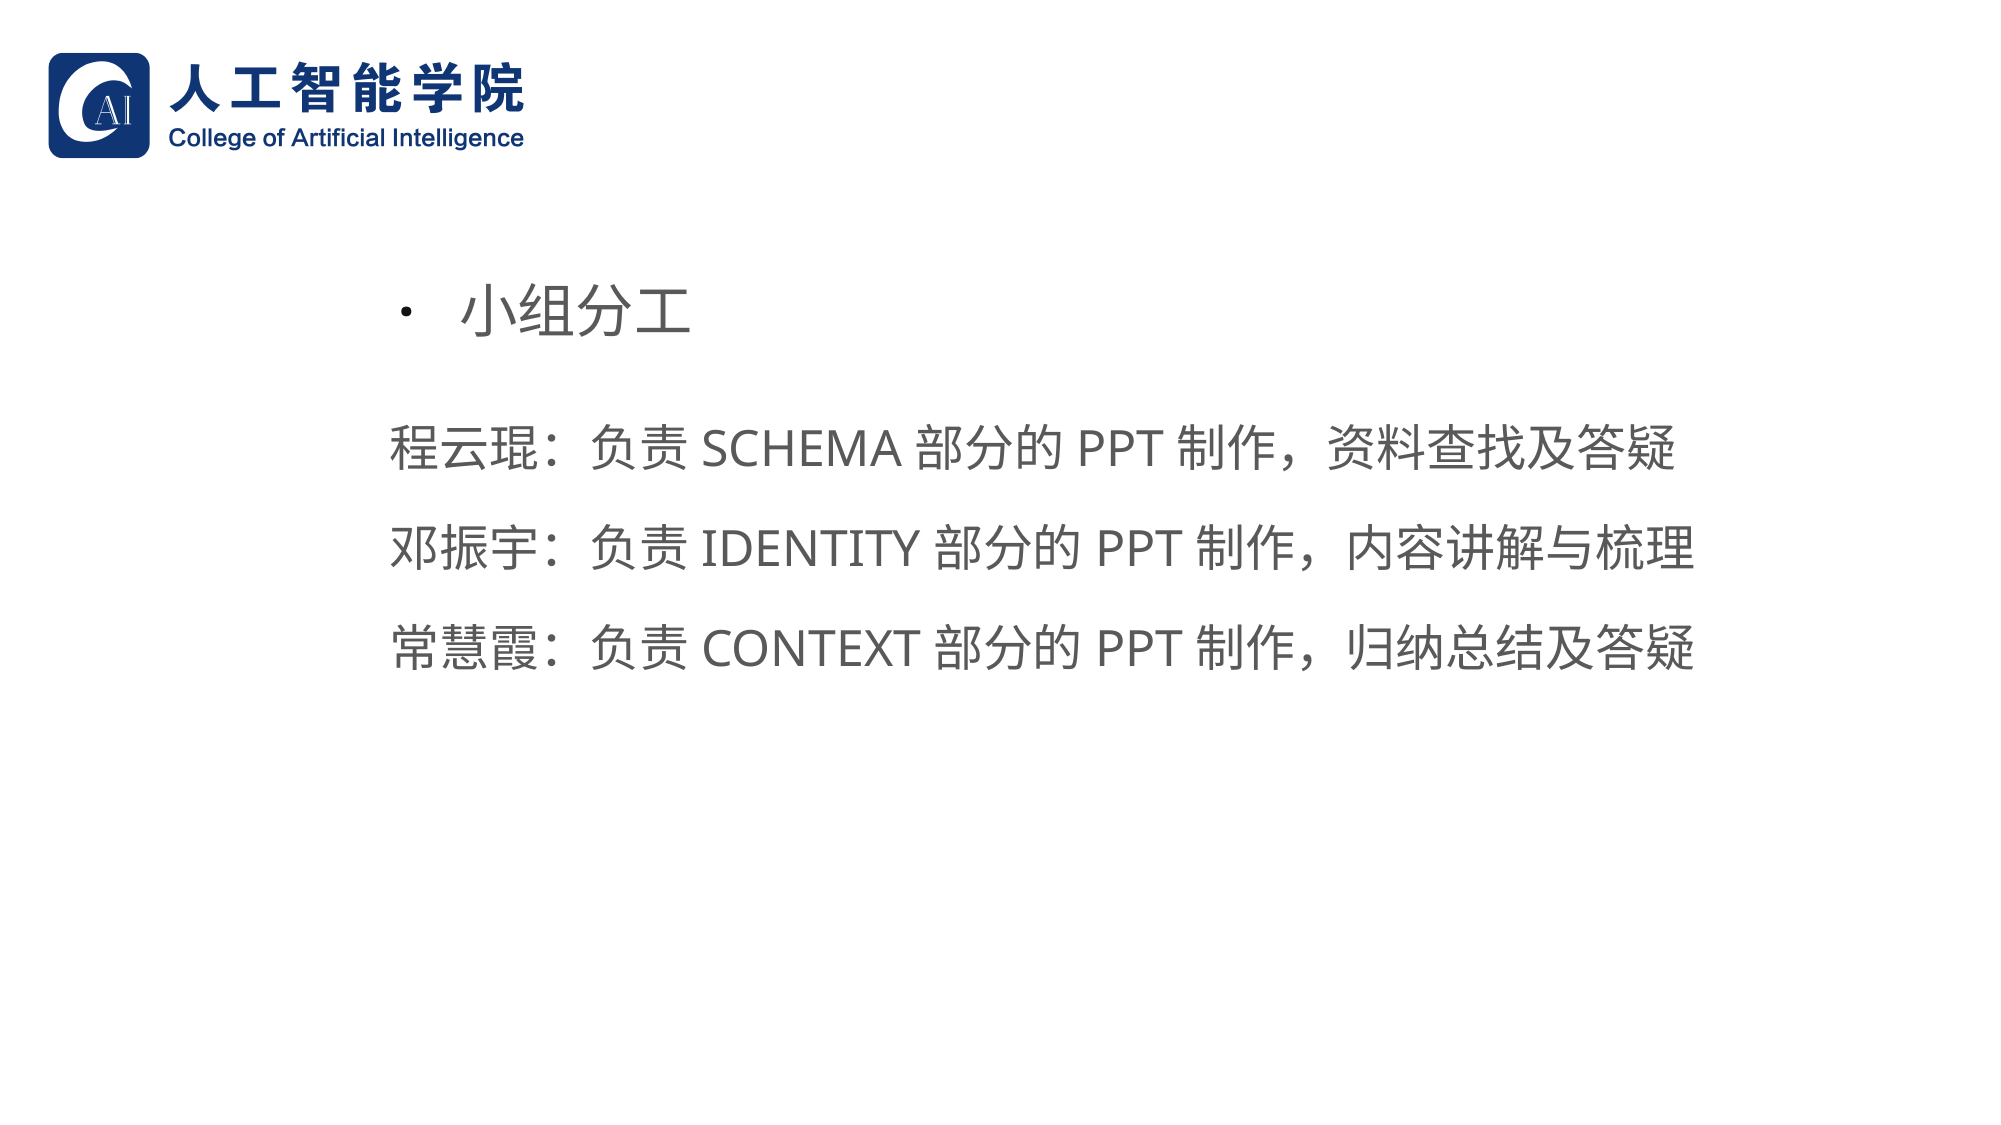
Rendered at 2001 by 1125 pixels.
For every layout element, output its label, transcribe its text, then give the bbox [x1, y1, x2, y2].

text_box · 小组分工 [383, 266, 972, 352]
picture [45, 44, 527, 167]
text_box 程云琨：负责SCHEMA部分的PPT制作，资料查找及答疑 邓振宇：负责IDENTITY部分的PPT制作，内容讲解与梳理 常慧霞：负责CONTEXT部分的PPT制作，归纳总结及答疑 [374, 379, 2000, 684]
